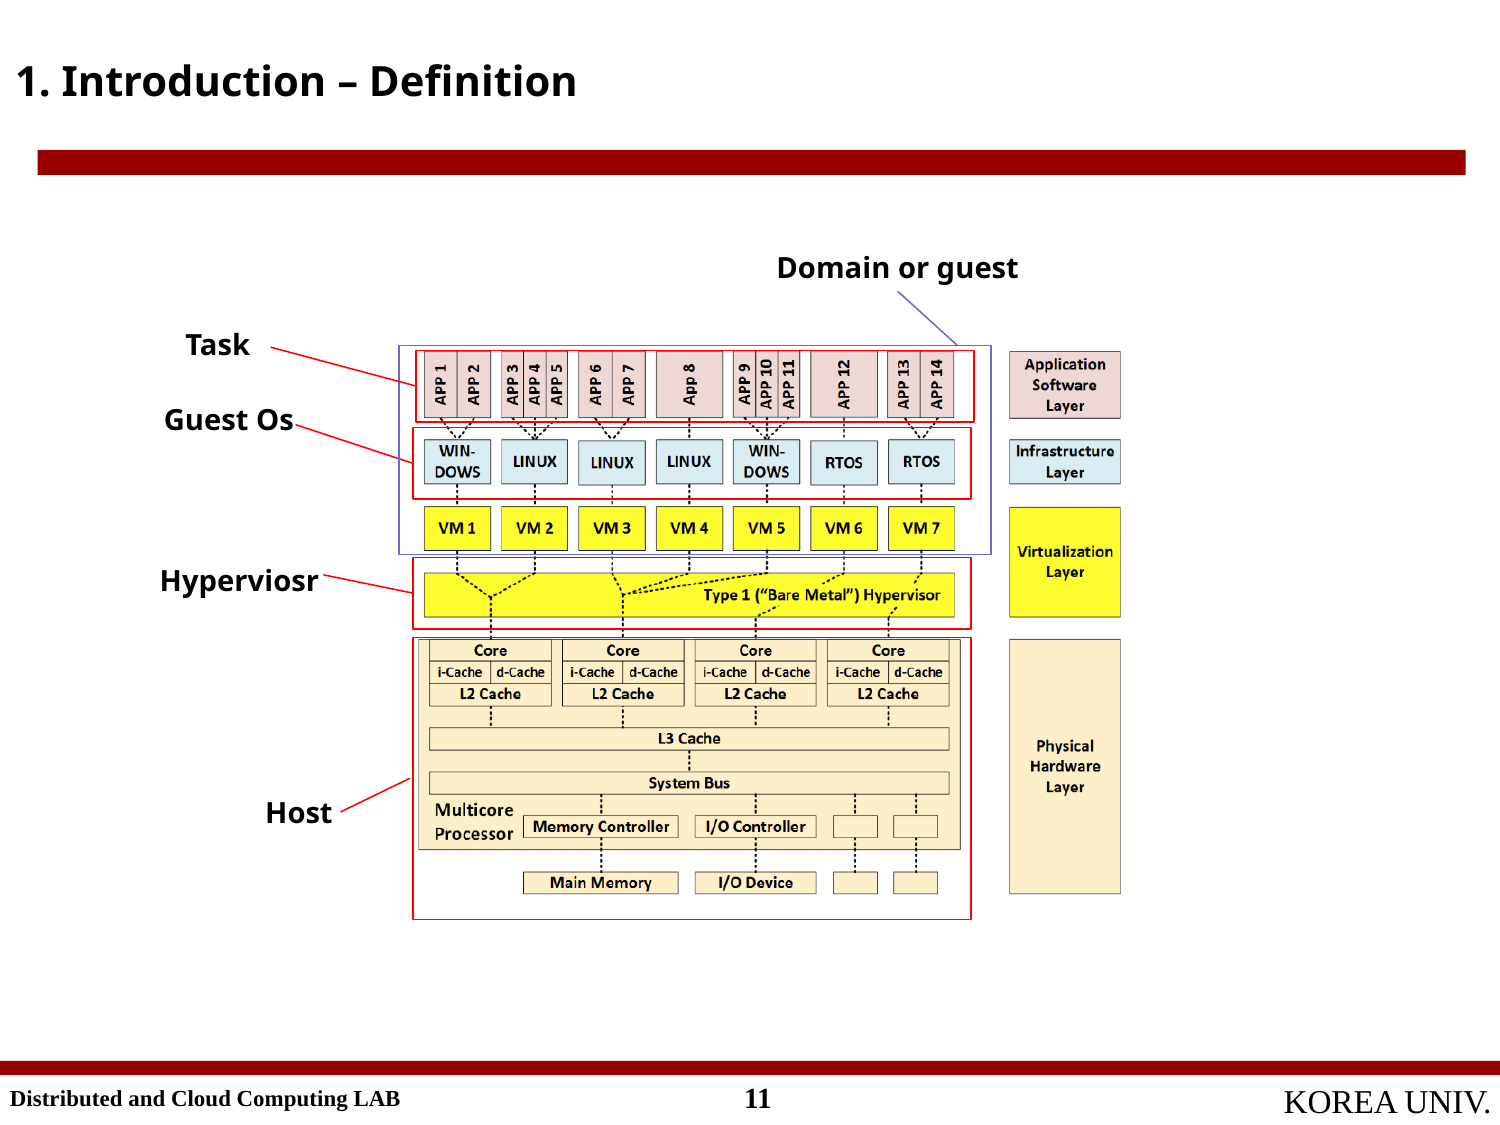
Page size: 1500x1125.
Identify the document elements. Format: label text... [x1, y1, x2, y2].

text_box Domain or guest [759, 241, 1037, 292]
text_box [398, 395, 404, 423]
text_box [295, 424, 414, 464]
slide_number 11 [628, 1071, 888, 1125]
footer Distributed and Cloud Computing LAB [0, 1076, 613, 1125]
text_box Hyperviosr [116, 554, 363, 605]
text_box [323, 574, 414, 594]
text_box Guest Os [106, 393, 352, 444]
text_box [398, 472, 404, 555]
text_box Host [176, 786, 404, 837]
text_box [340, 778, 410, 813]
picture [409, 341, 1131, 903]
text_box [270, 346, 417, 387]
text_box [897, 291, 958, 346]
title 1. Introduction – Definition [0, 2, 1500, 159]
text_box [412, 910, 971, 920]
text_box Task [95, 318, 341, 369]
